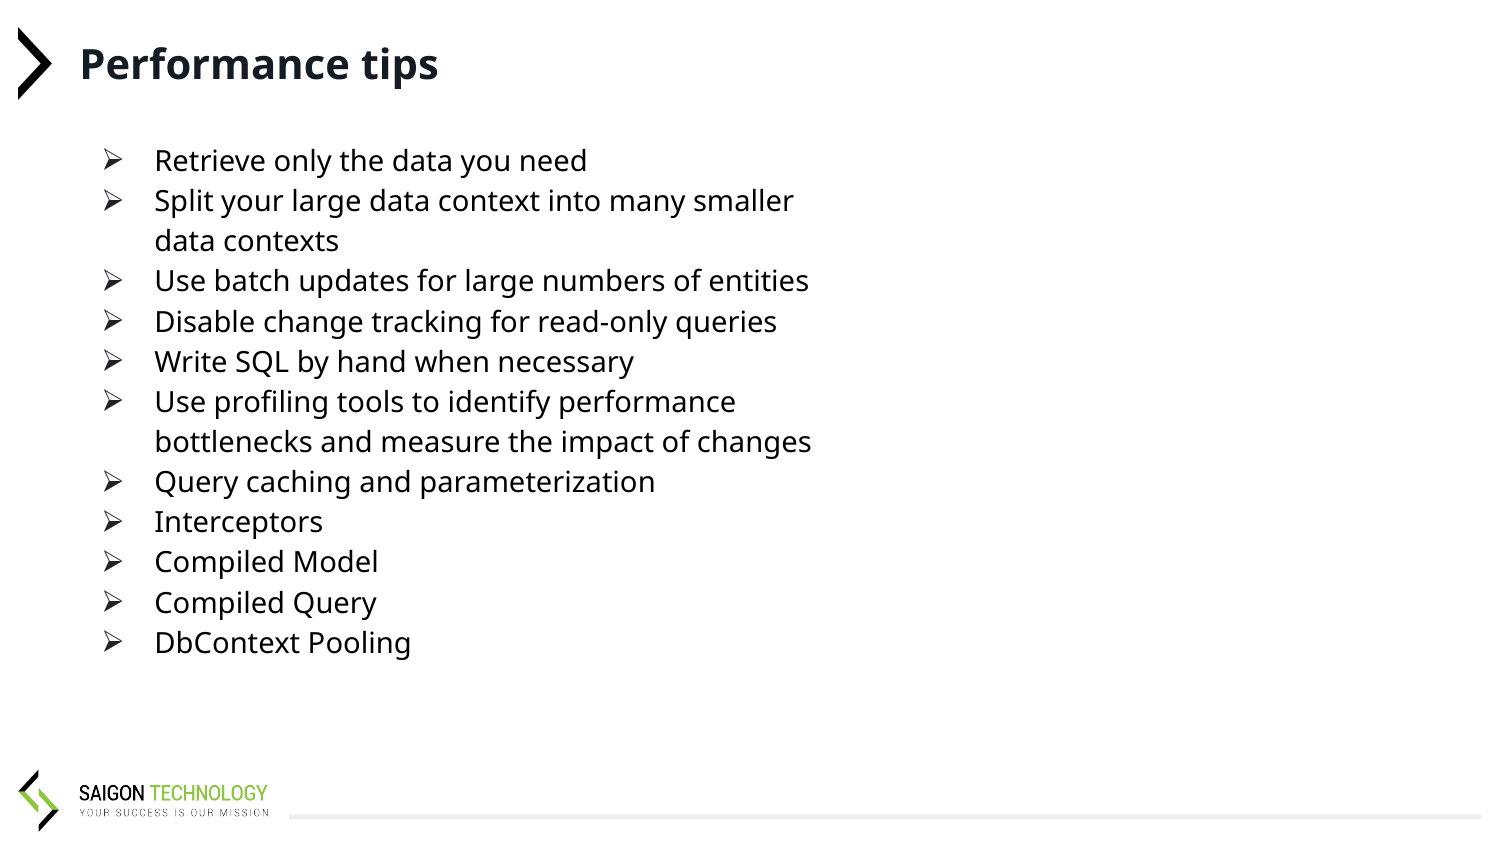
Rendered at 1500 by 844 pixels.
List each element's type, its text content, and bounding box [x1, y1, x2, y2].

picture [18, 27, 53, 100]
text_box Performance tips [64, 23, 990, 104]
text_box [18, 768, 1482, 833]
text_box Retrieve only the data you need Split your large data context into many smaller data contexts Use batch updates for large numbers of entities Disable change tracking for read-only queries Write SQL by hand when necessary Use profiling tools to identify performance bottlenecks and measure the impact of changes Query caching and parameterization Interceptors Compiled Model Compiled Query DbContext Pooling [64, 122, 878, 674]
